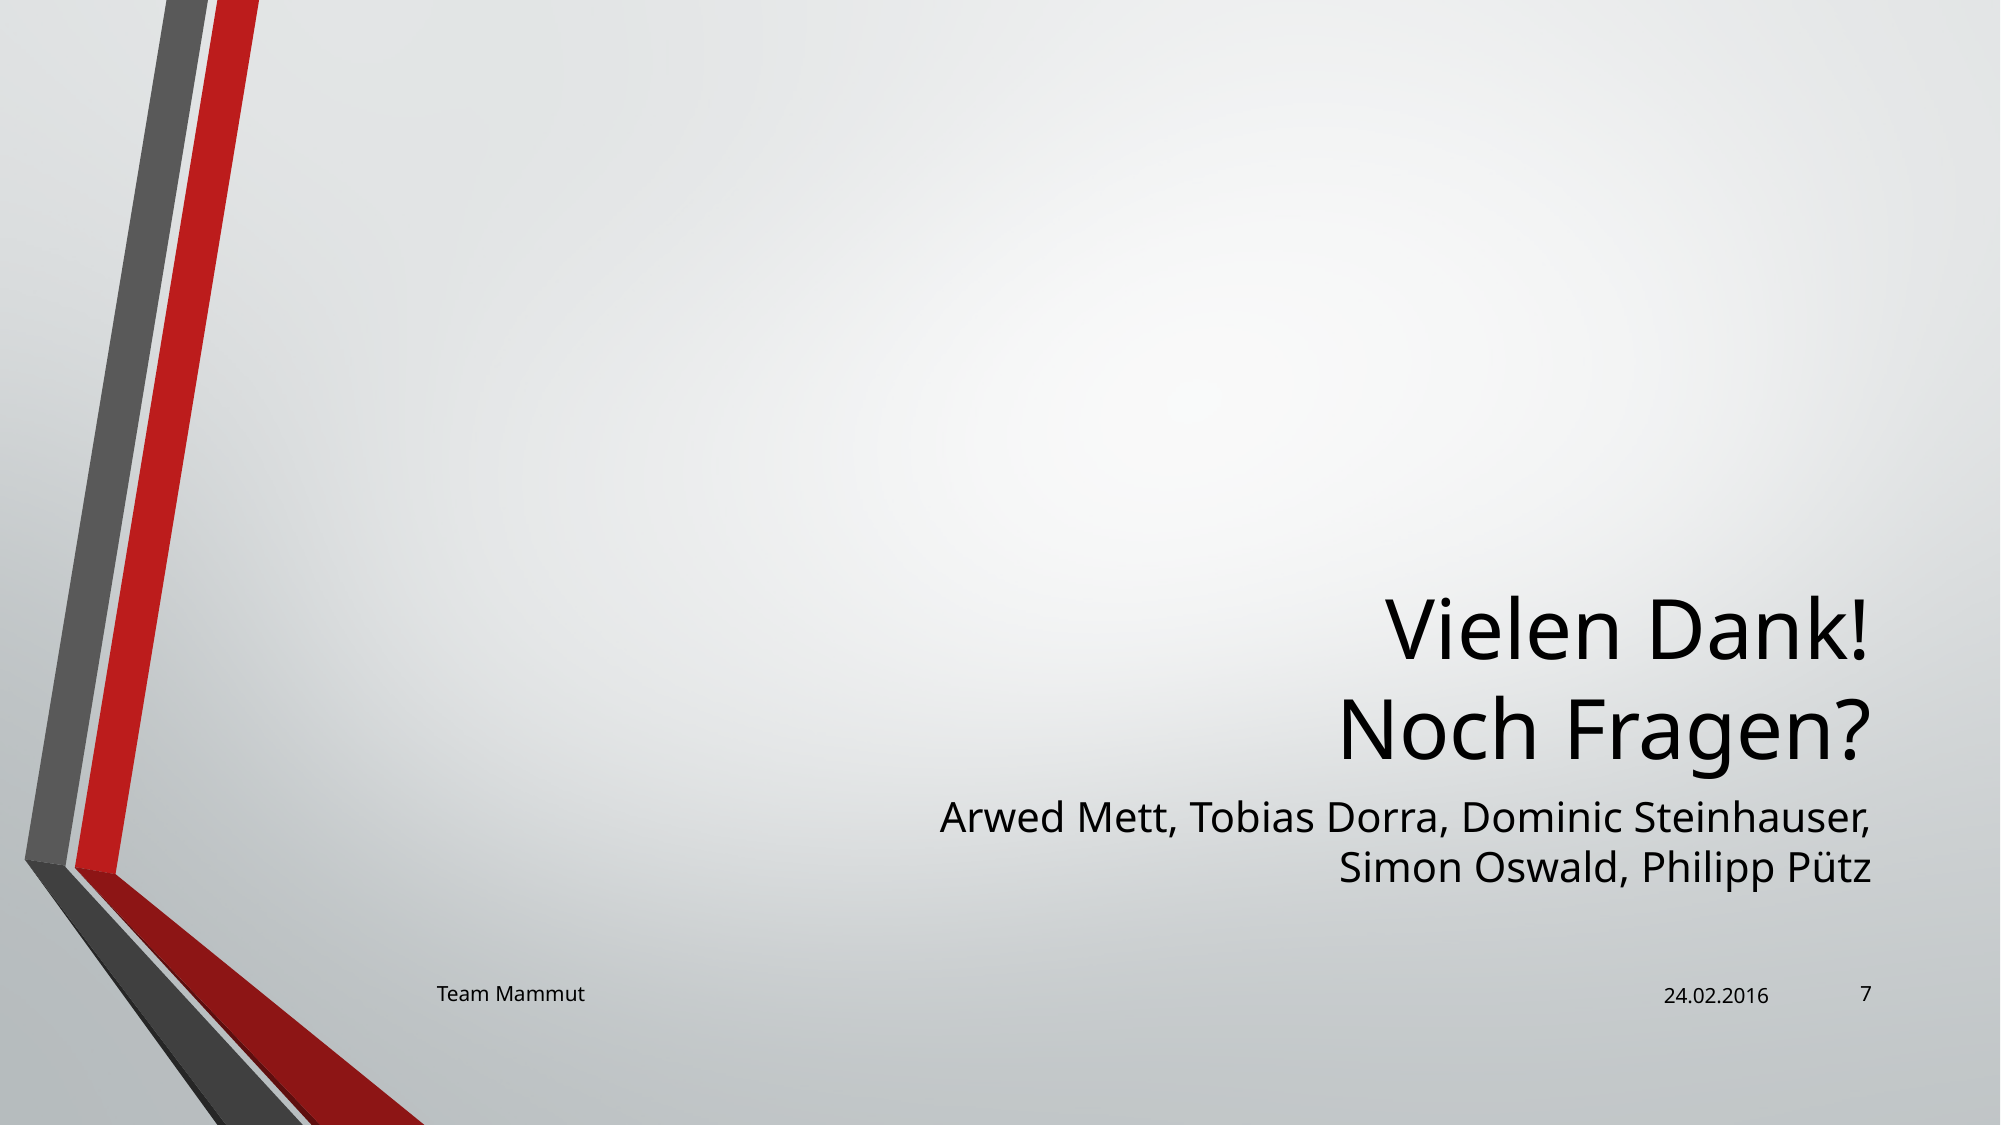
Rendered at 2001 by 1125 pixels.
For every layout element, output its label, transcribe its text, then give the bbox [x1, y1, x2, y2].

slide_number 7 [1796, 965, 1887, 1025]
title Vielen Dank! Noch Fragen? [421, 437, 1887, 783]
footer Team Mammut [421, 965, 1584, 1025]
list Arwed Mett, Tobias Dorra, Dominic Steinhauser, Simon Oswald, Philipp Pütz [421, 783, 1887, 925]
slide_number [1596, 965, 1784, 1025]
